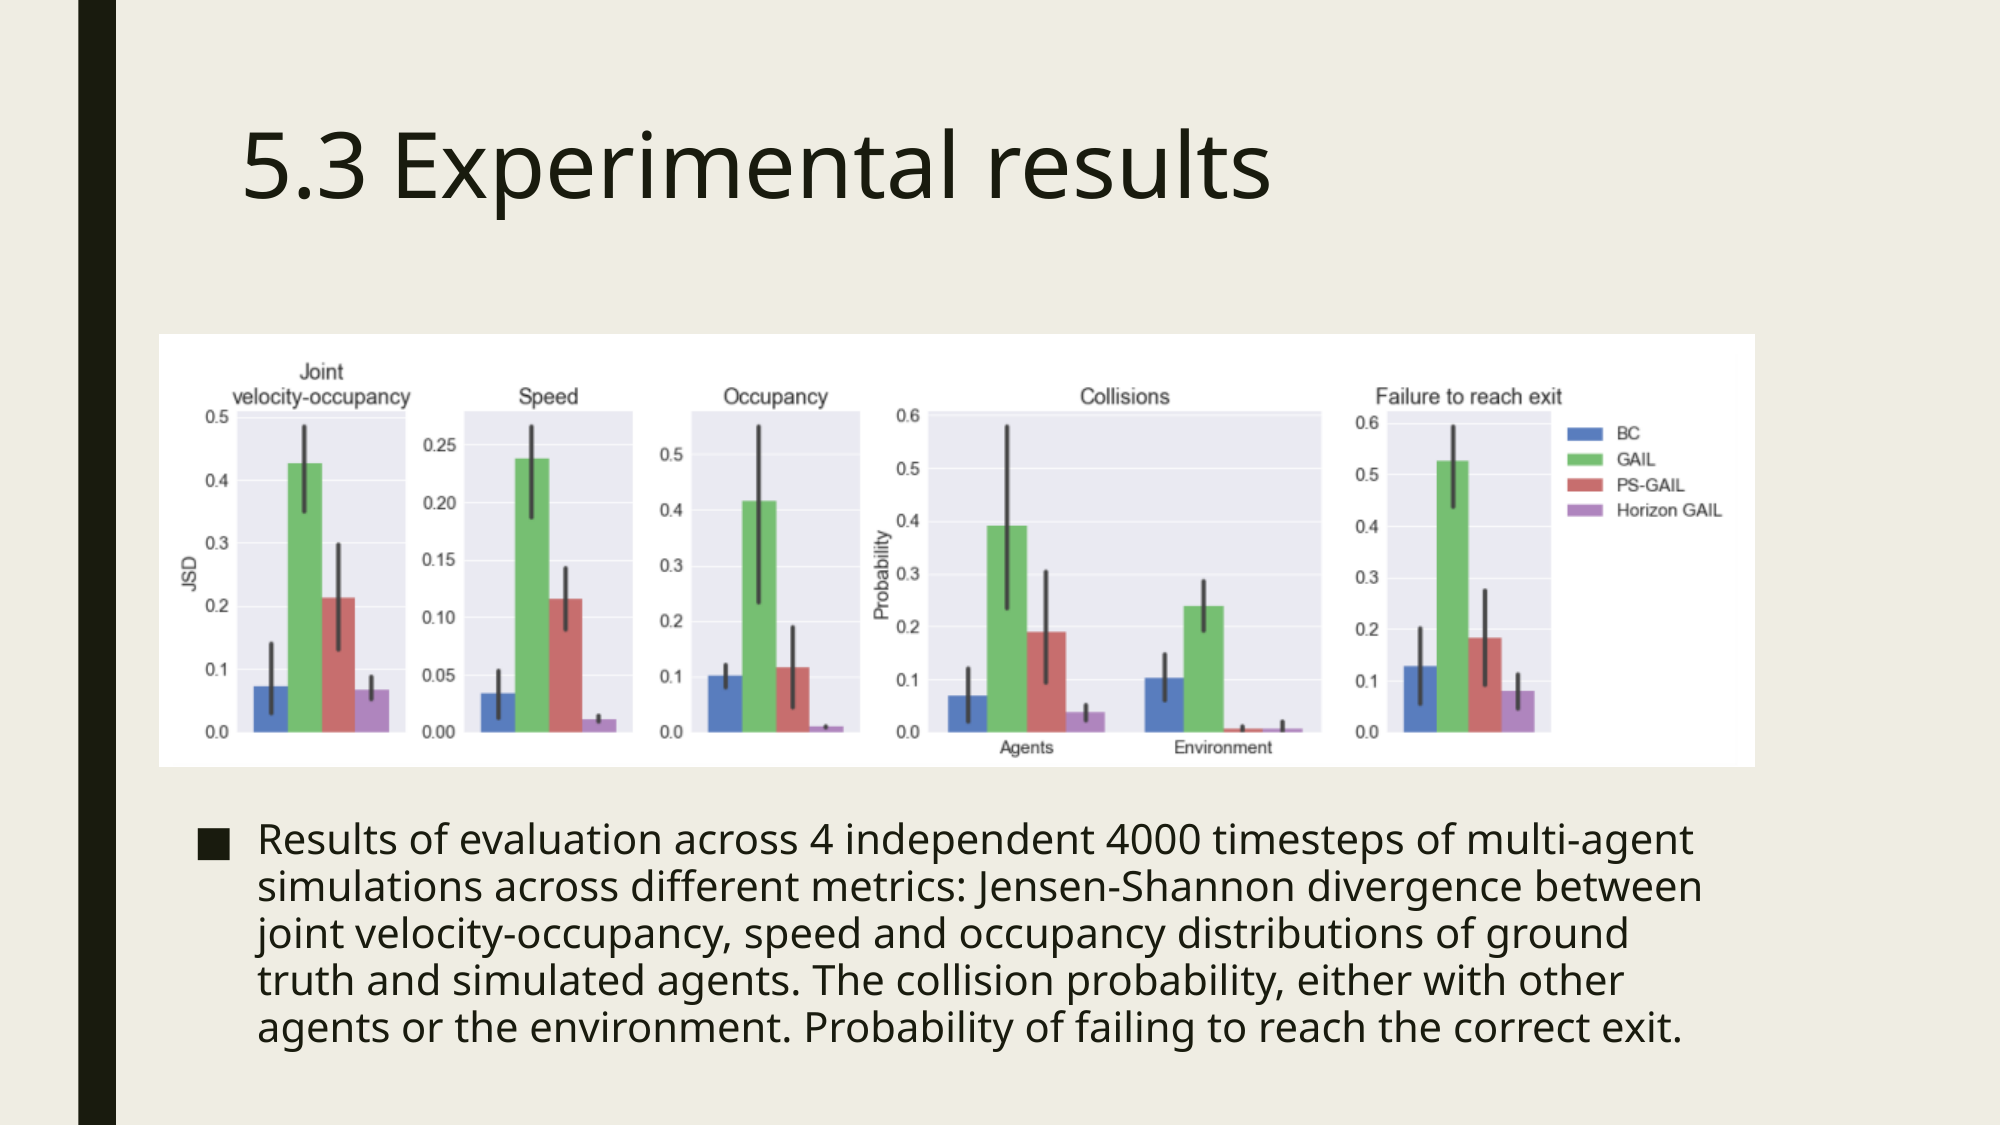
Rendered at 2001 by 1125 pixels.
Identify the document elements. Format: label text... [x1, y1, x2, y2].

list Results of evaluation across 4 independent 4000 timesteps of multi-agent simulations across different metrics: Jensen-Shannon divergence between joint velocity-occupancy, speed and occupancy distributions of ground truth and simulated agents. The collision probability, either with other agents or the environment. Probability of failing to reach the correct exit. [179, 809, 1755, 1082]
picture [159, 334, 1755, 767]
title 5.3 Experimental results [225, 112, 1800, 357]
